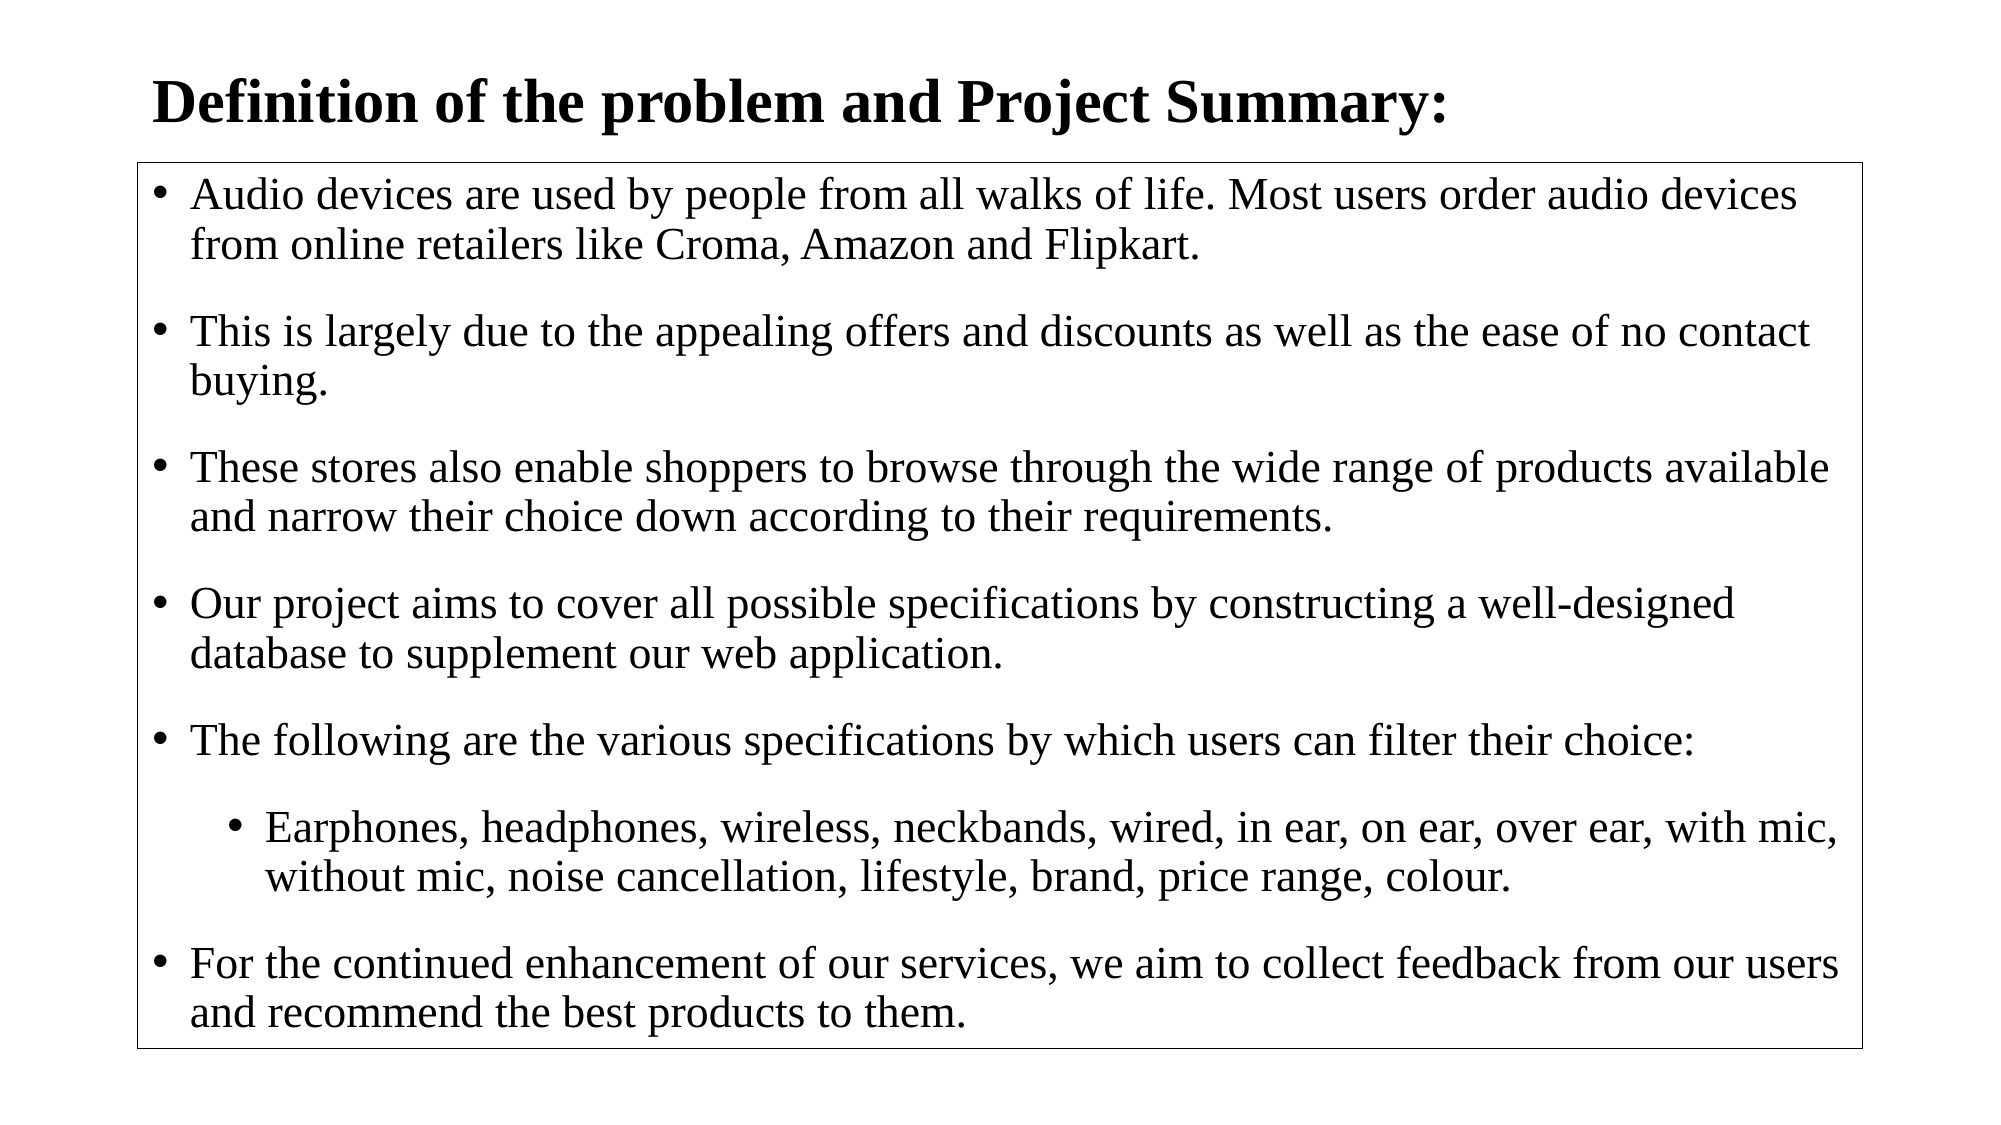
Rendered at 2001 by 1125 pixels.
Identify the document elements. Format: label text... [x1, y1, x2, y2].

list Audio devices are used by people from all walks of life. Most users order audio devices from online retailers like Croma, Amazon and Flipkart. This is largely due to the appealing offers and discounts as well as the ease of no contact buying. These stores also enable shoppers to browse through the wide range of products available and narrow their choice down according to their requirements. Our project aims to cover all possible specifications by constructing a well-designed database to supplement our web application. The following are the various specifications by which users can filter their choice: Earphones, headphones, wireless, neckbands, wired, in ear, on ear, over ear, with mic, without mic, noise cancellation, lifestyle, brand, price range, colour. For the continued enhancement of our services, we aim to collect feedback from our users and recommend the best products to them. [137, 162, 1863, 1049]
title Definition of the problem and Project Summary: [137, 54, 1863, 151]
